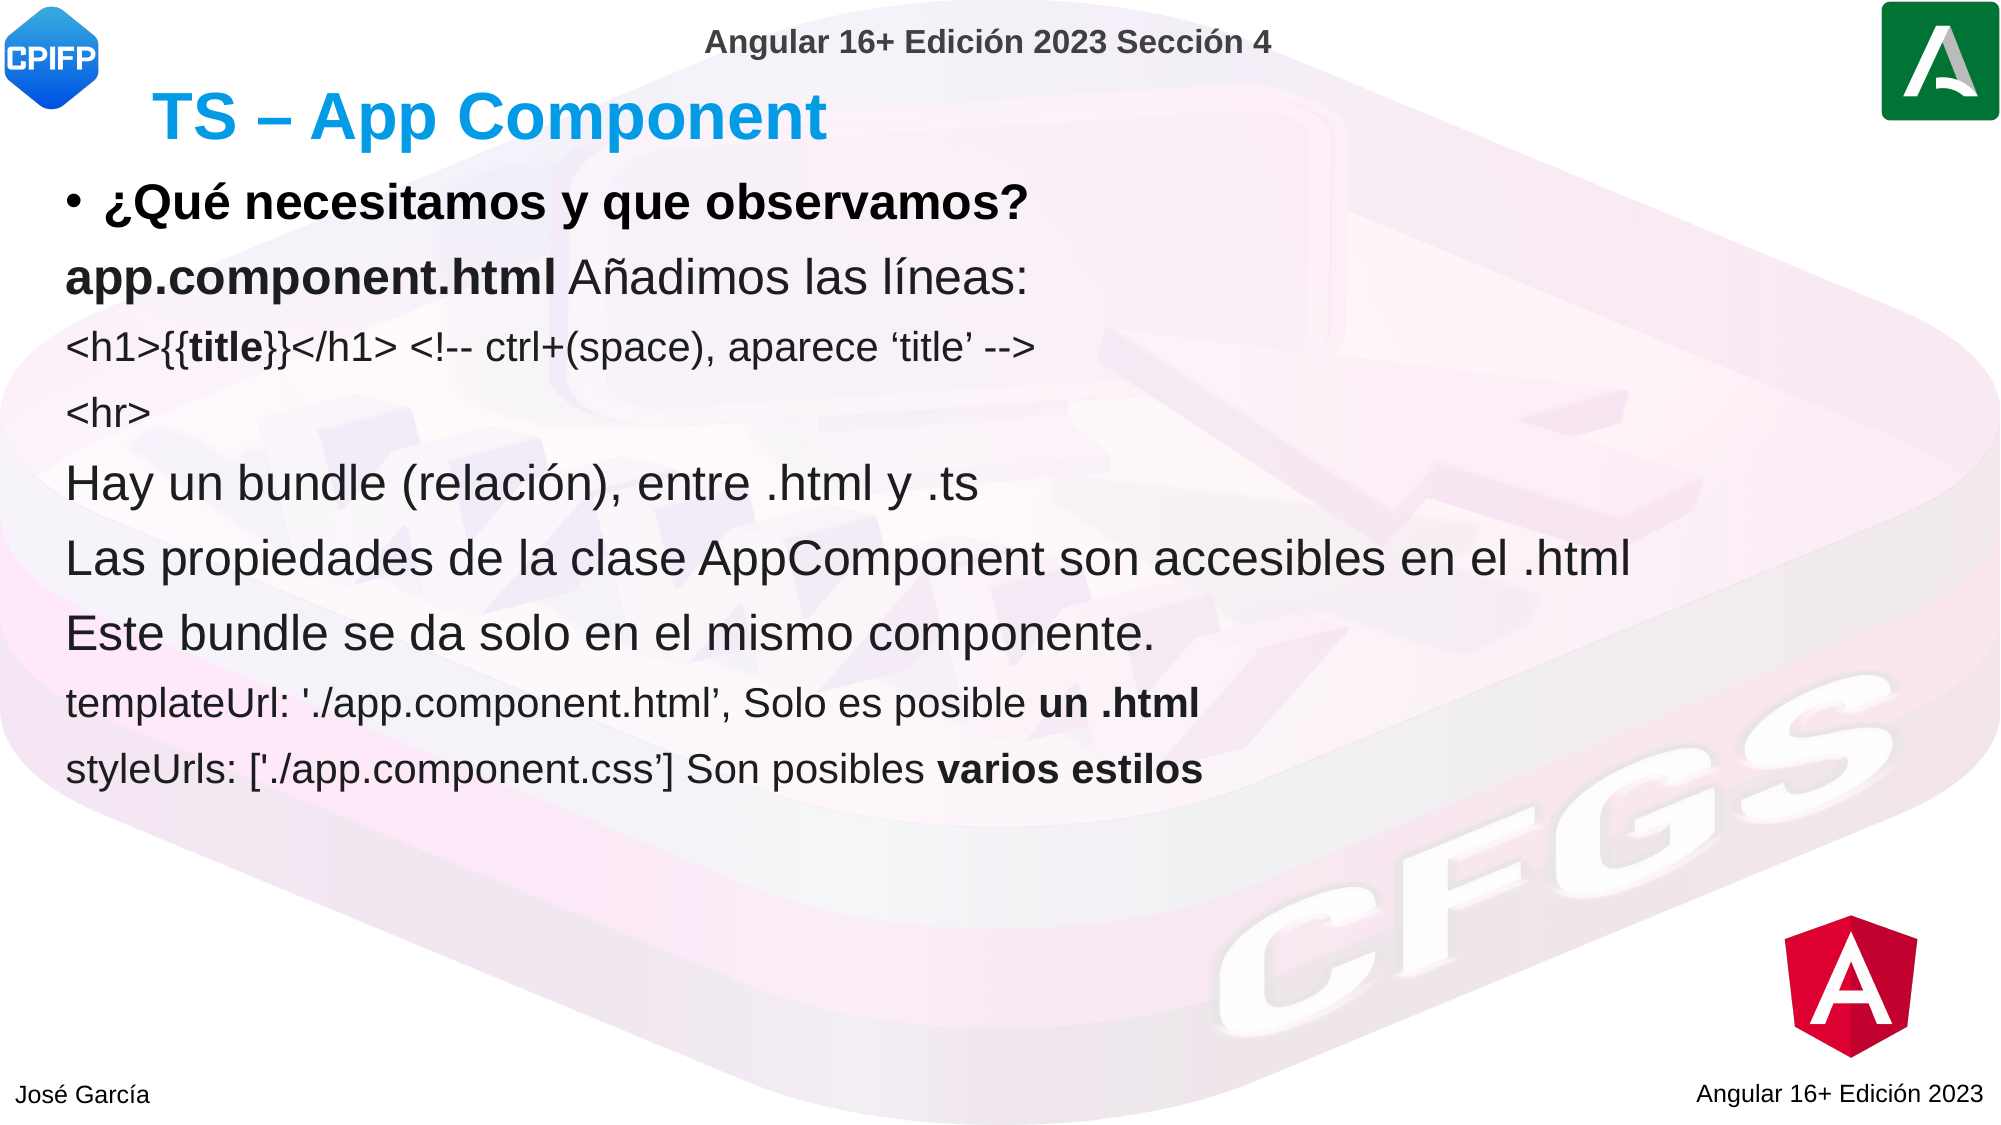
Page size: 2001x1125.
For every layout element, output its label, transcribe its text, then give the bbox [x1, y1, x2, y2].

picture [1881, 1, 2000, 121]
text_box José García [0, 1071, 166, 1117]
picture [0, 0, 103, 117]
list ¿Qué necesitamos y que observamos? app.component.html Añadimos las líneas: <h1>{{title}}</h1> <!-- ctrl+(space), aparece ‘title’ --> <hr> Hay un bundle (relación), entre .html y .ts Las propiedades de la clase AppComponent son accesibles en el .html Este bundle se da solo en el mismo componente. templateUrl: './app.component.html’, Solo es posible un .html styleUrls: ['./app.component.css’] Son posibles varios estilos [50, 168, 1940, 1066]
picture [1762, 894, 1940, 1072]
text_box Angular 16+ Edición 2023 Sección 4 [679, 12, 1288, 59]
text_box Angular 16+ Edición 2023 [1681, 1070, 2000, 1115]
title TS – App Component [137, 59, 1863, 177]
